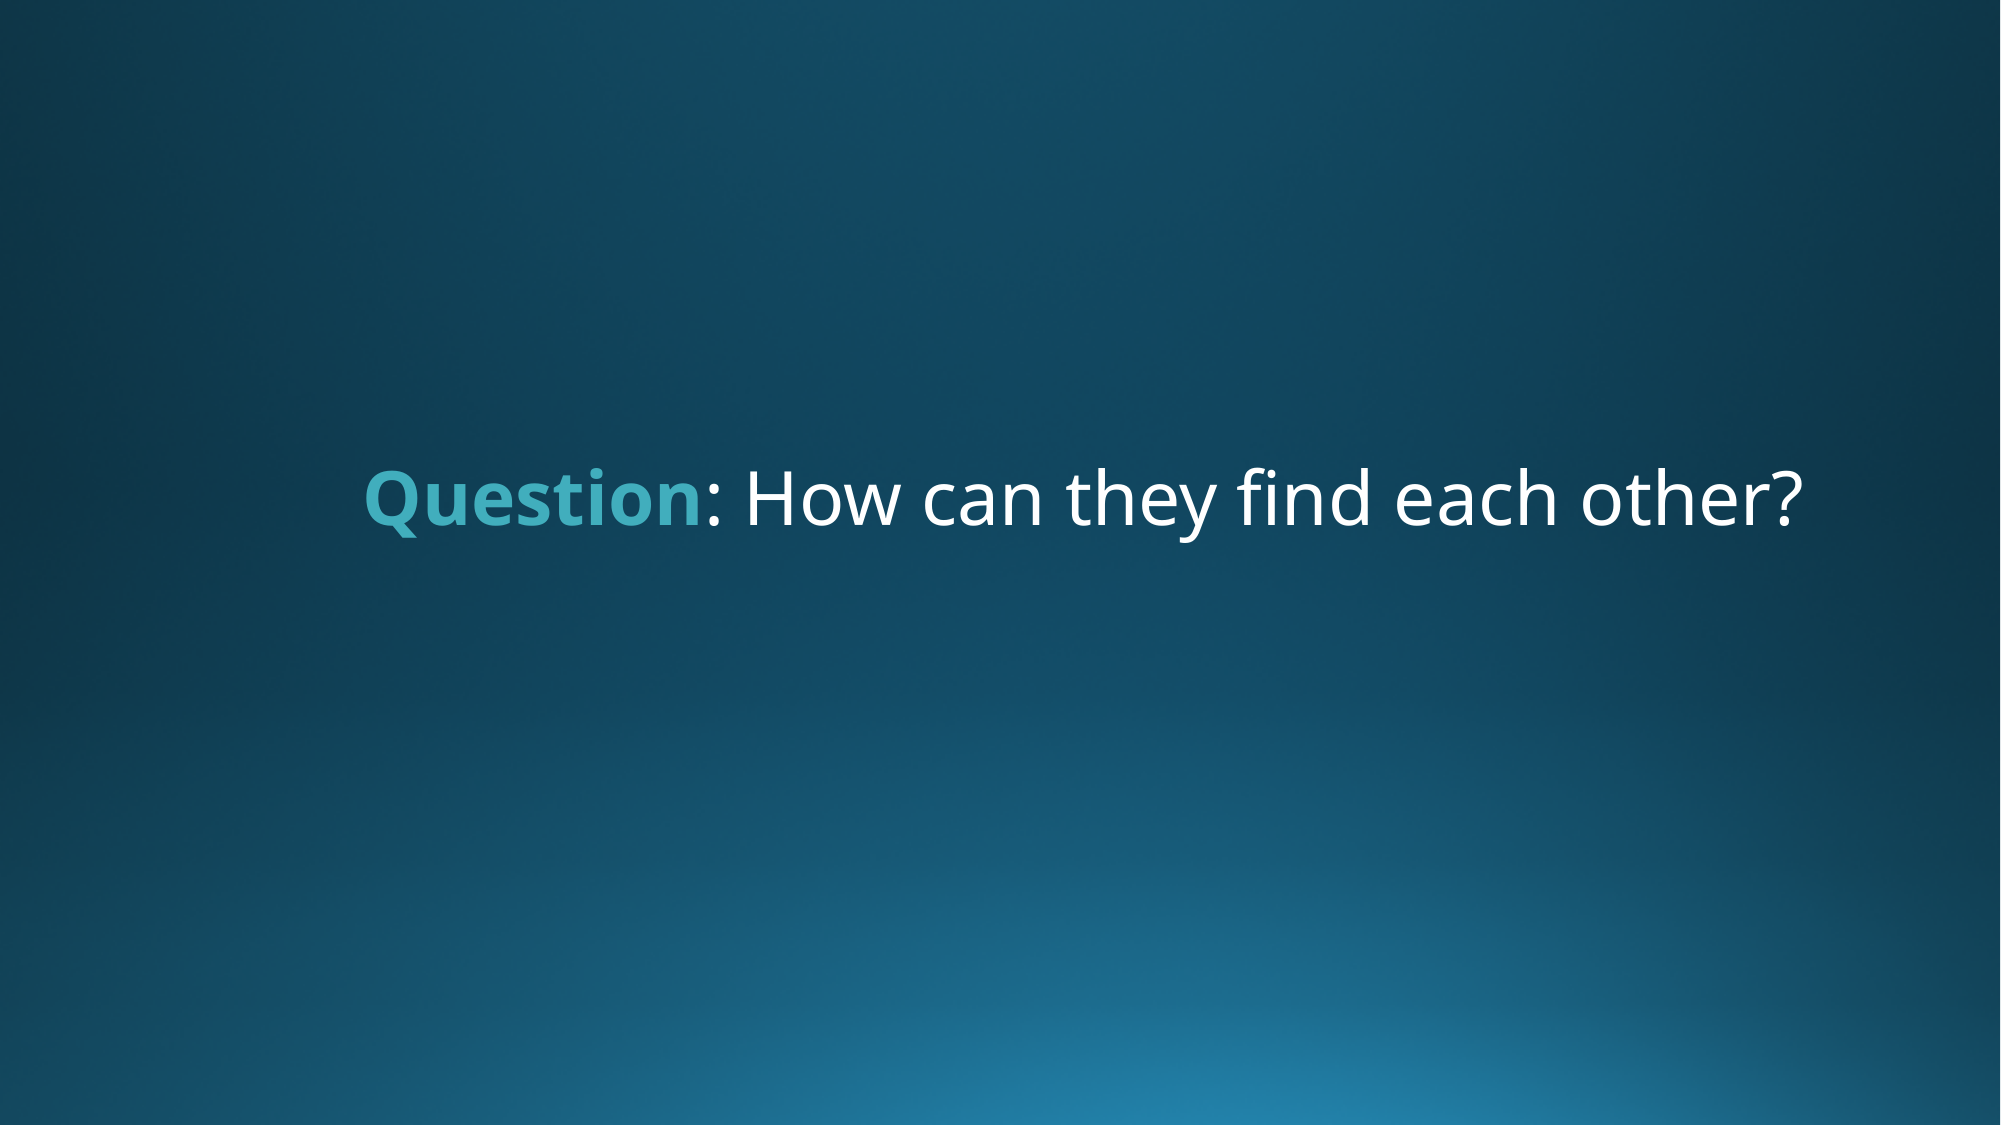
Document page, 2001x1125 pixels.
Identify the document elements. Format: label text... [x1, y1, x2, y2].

text_box Question: How can they find each other? [347, 442, 1820, 548]
picture [0, 0, 2001, 1125]
